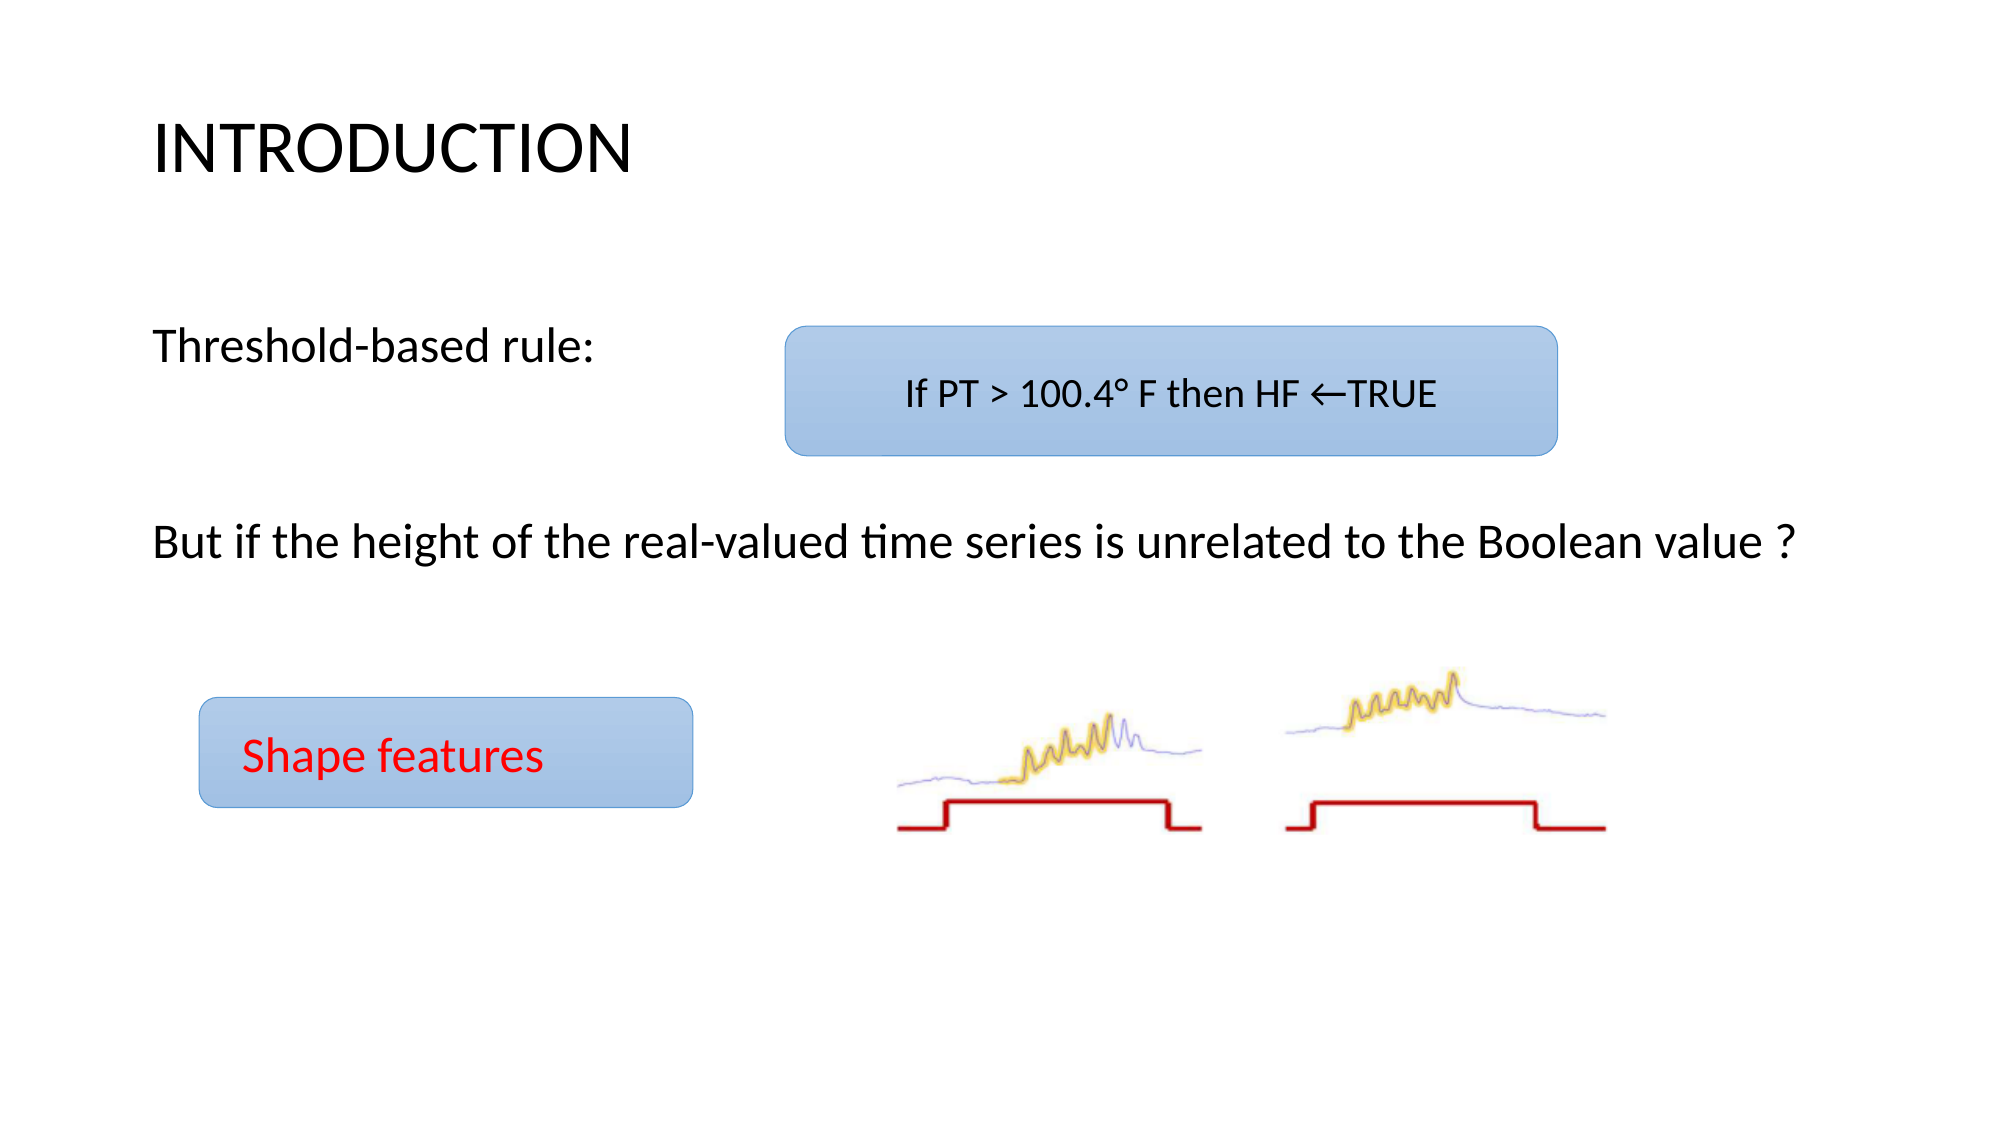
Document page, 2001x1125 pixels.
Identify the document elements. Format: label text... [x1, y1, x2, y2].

picture [833, 648, 1664, 857]
list Threshold-based rule: But if the height of the real-valued time series is unrelated to the Boolean value ? [137, 312, 1863, 1014]
text_box If PT > 100.4° F then HF ←TRUE [784, 325, 1559, 457]
text_box Shape features [198, 696, 694, 809]
text_box INTRODUCTION [137, 90, 1051, 196]
